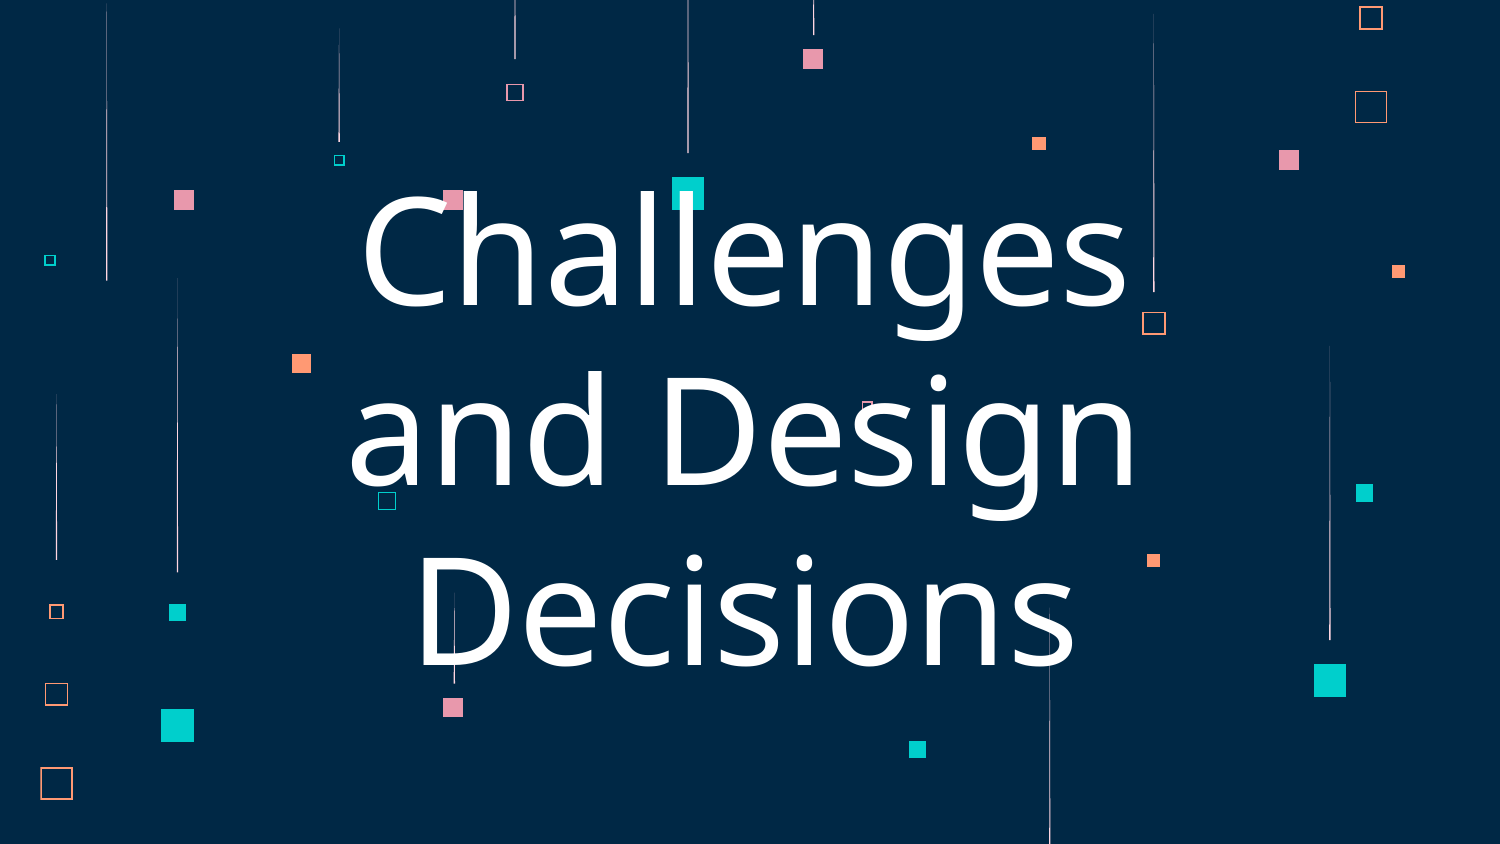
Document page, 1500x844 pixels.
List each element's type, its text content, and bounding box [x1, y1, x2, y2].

title Challenges and Design Decisions [281, 232, 1208, 619]
